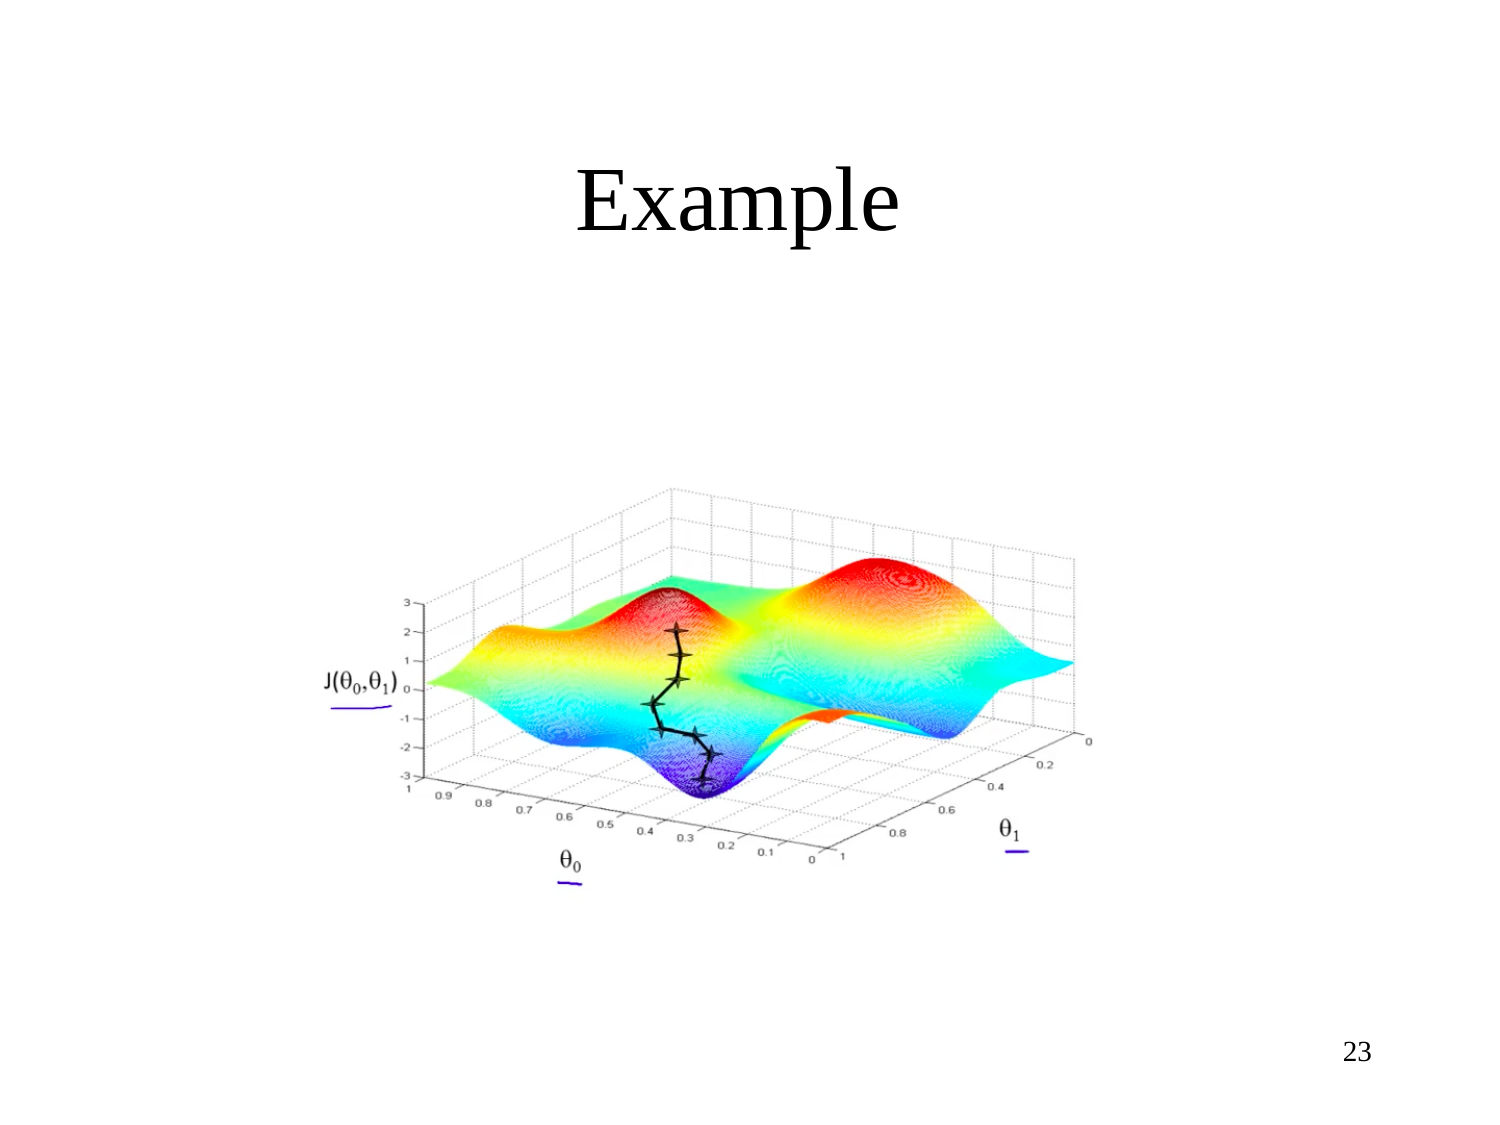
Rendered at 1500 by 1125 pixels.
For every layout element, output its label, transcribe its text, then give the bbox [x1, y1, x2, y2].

title Example [112, 99, 1388, 288]
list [252, 406, 1248, 919]
slide_number 23 [1074, 1024, 1388, 1101]
